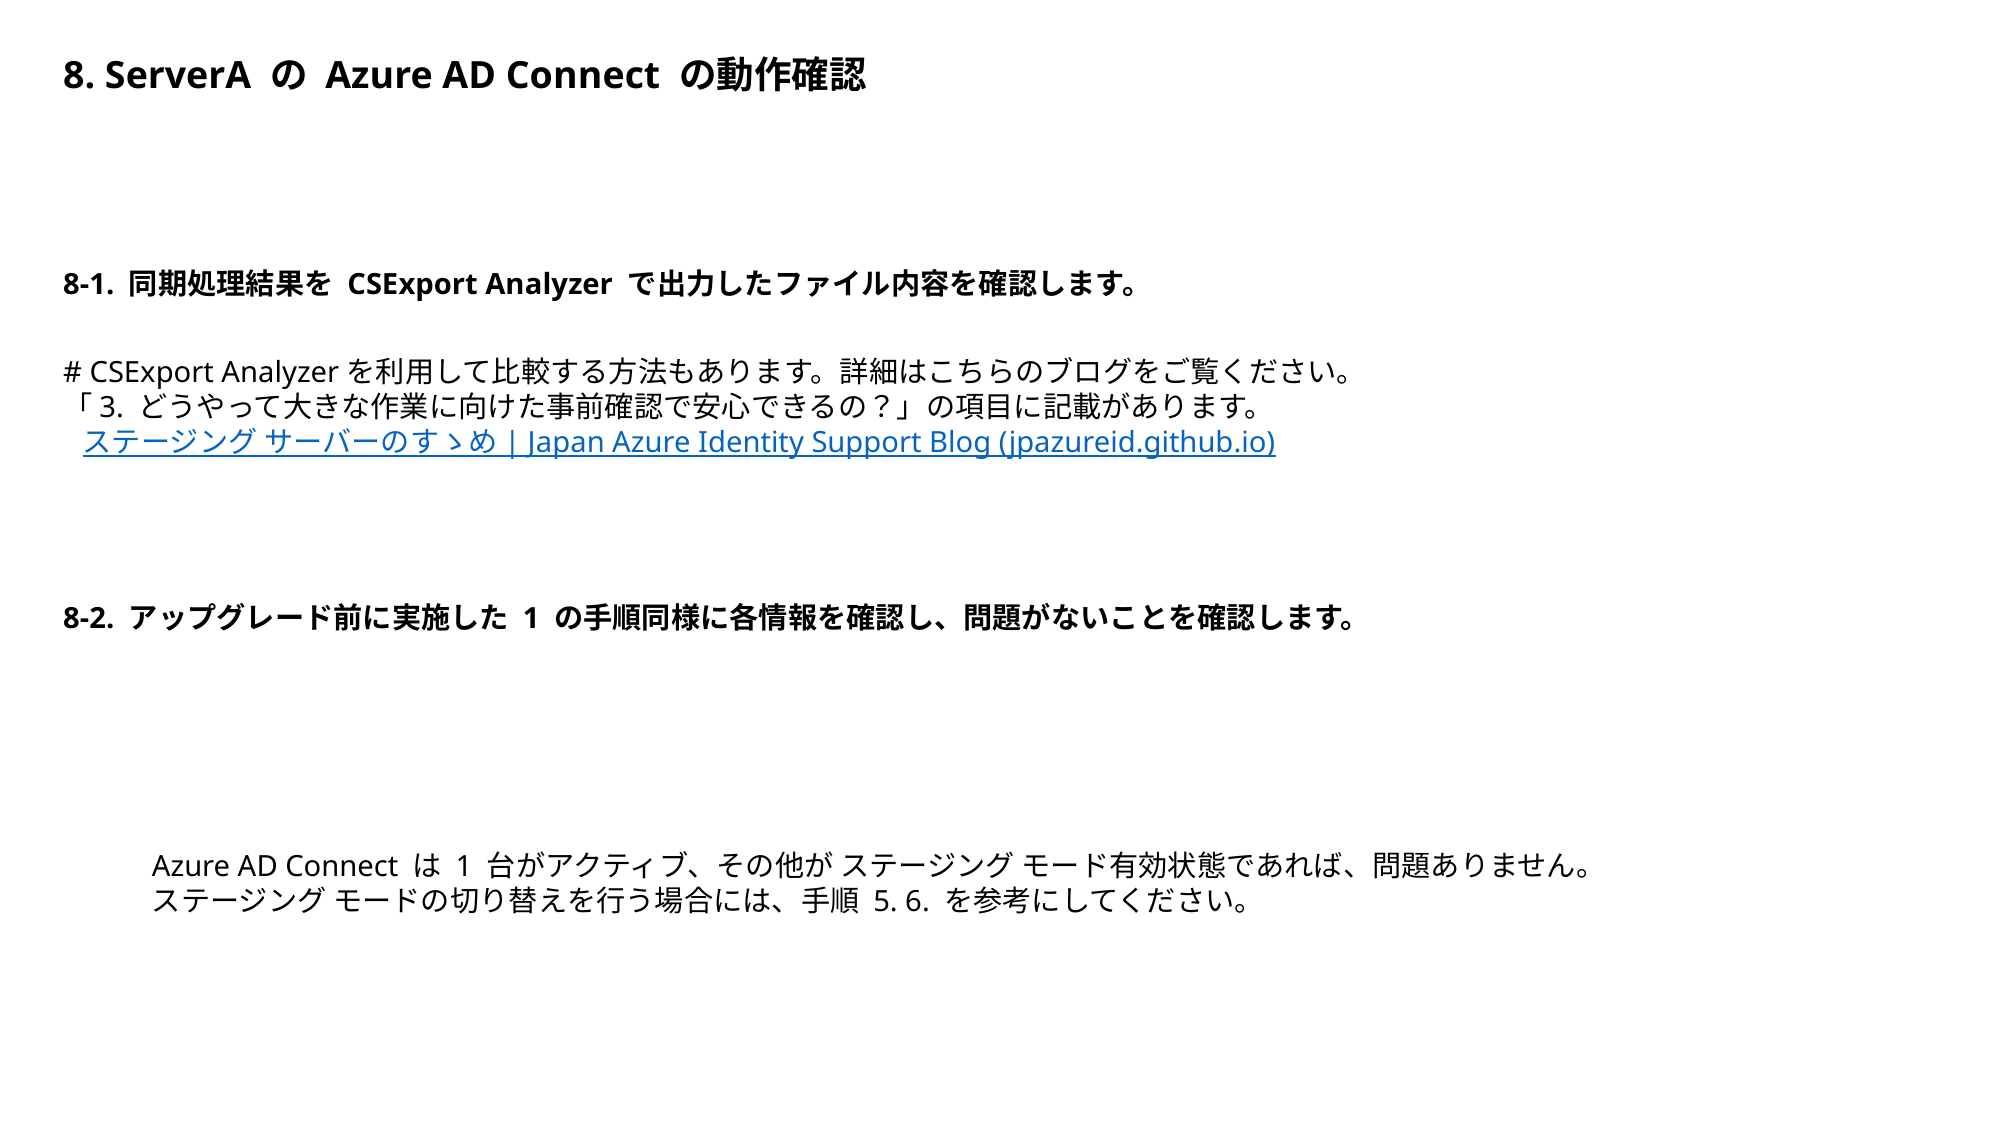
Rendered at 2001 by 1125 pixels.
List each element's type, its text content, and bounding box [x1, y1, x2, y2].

text_box # CSExport Analyzerを利用して比較する方法もあります。詳細はこちらのブログをご覧ください。 「3. どうやって大きな作業に向けた事前確認で安心できるの？」の項目に記載があります。 ステージング サーバーのすゝめ | Japan Azure Identity Support Blog (jpazureid.github.io) [48, 346, 1912, 474]
text_box 8-2. アップグレード前に実施した 1 の手順同様に各情報を確認し、問題がないことを確認します。 [48, 592, 1551, 642]
text_box 8-1. 同期処理結果を CSExport Analyzer で出力したファイル内容を確認します。 [48, 258, 1551, 343]
text_box Azure AD Connect は 1 台がアクティブ、その他が ステージング モード有効状態であれば、問題ありません。 ステージング モードの切り替えを行う場合には、手順 5. 6. を参考にしてください。 [137, 839, 2000, 925]
text_box 8. ServerA の Azure AD Connect の動作確認 [48, 43, 1912, 103]
